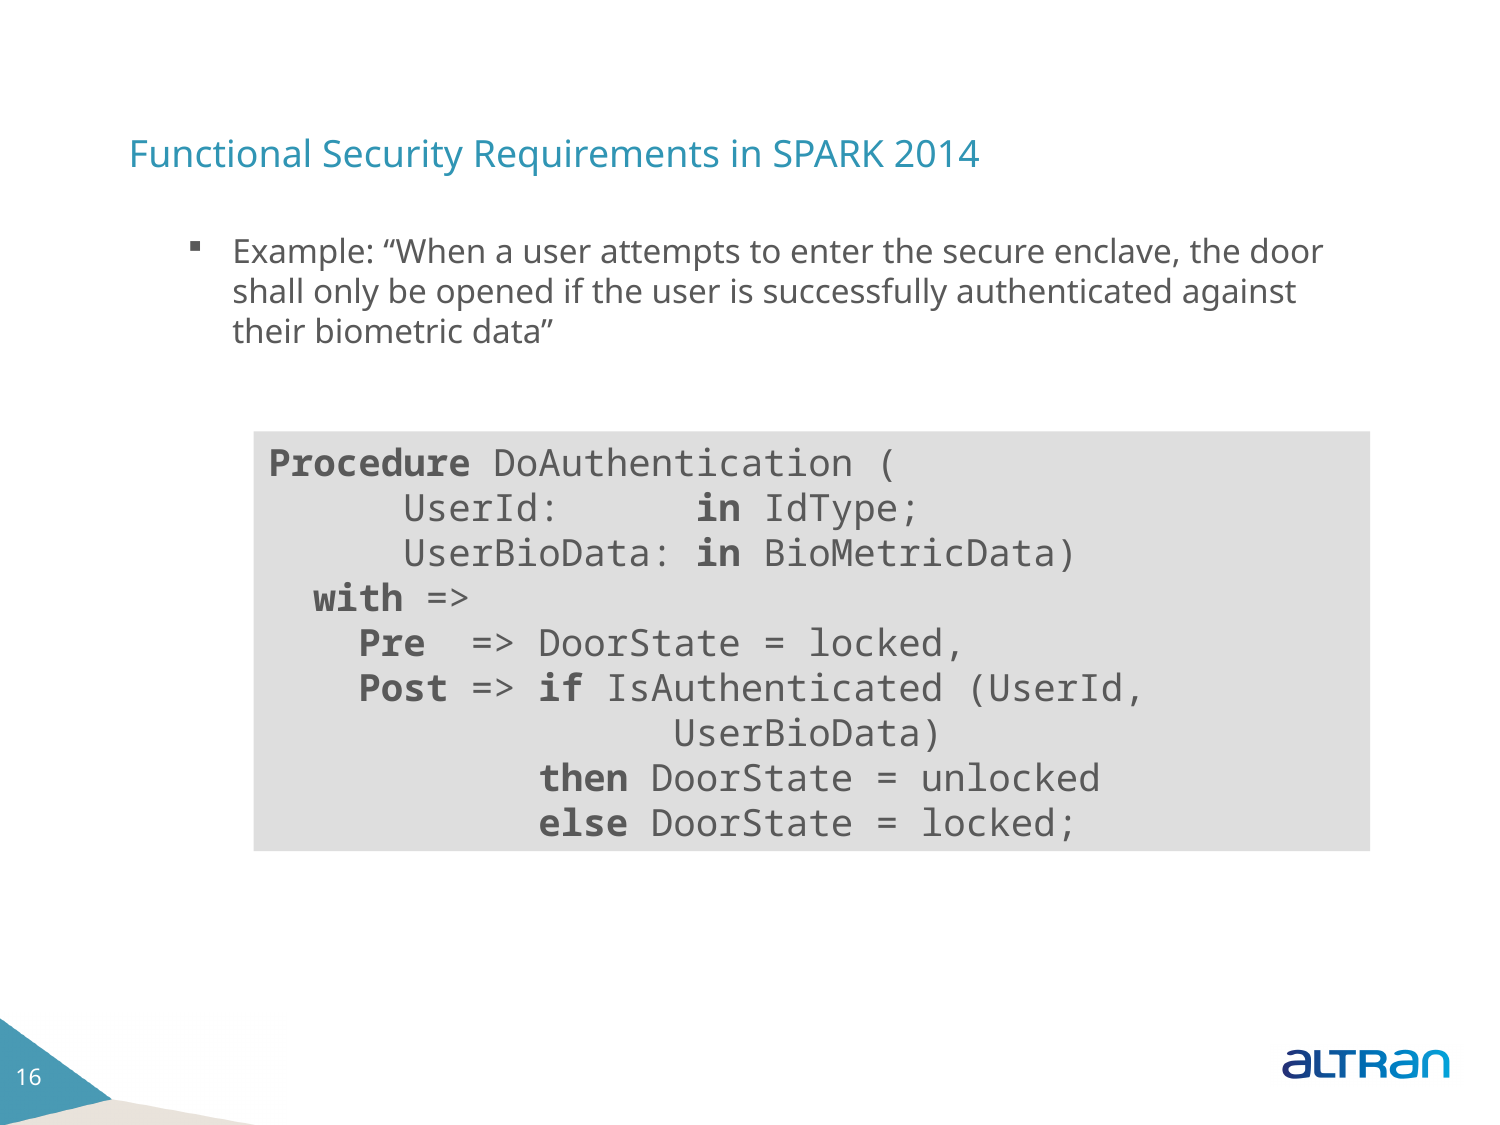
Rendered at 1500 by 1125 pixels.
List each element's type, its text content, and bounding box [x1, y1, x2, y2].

slide_number 16 [0, 1055, 137, 1116]
title Functional Security Requirements in SPARK 2014 [113, 122, 1393, 220]
picture [0, 1012, 287, 1125]
picture [1270, 1044, 1464, 1087]
text_box Procedure DoAuthentication ( UserId: in IdType; UserBioData: in BioMetricData) with => Pre => DoorState = locked, Post => if IsAuthenticated (UserId, UserBioData) then DoorState = unlocked else DoorState = locked; [253, 431, 1371, 852]
list Example: “When a user attempts to enter the secure enclave, the door shall only be opened if the user is successfully authenticated against their biometric data” [113, 223, 1378, 990]
